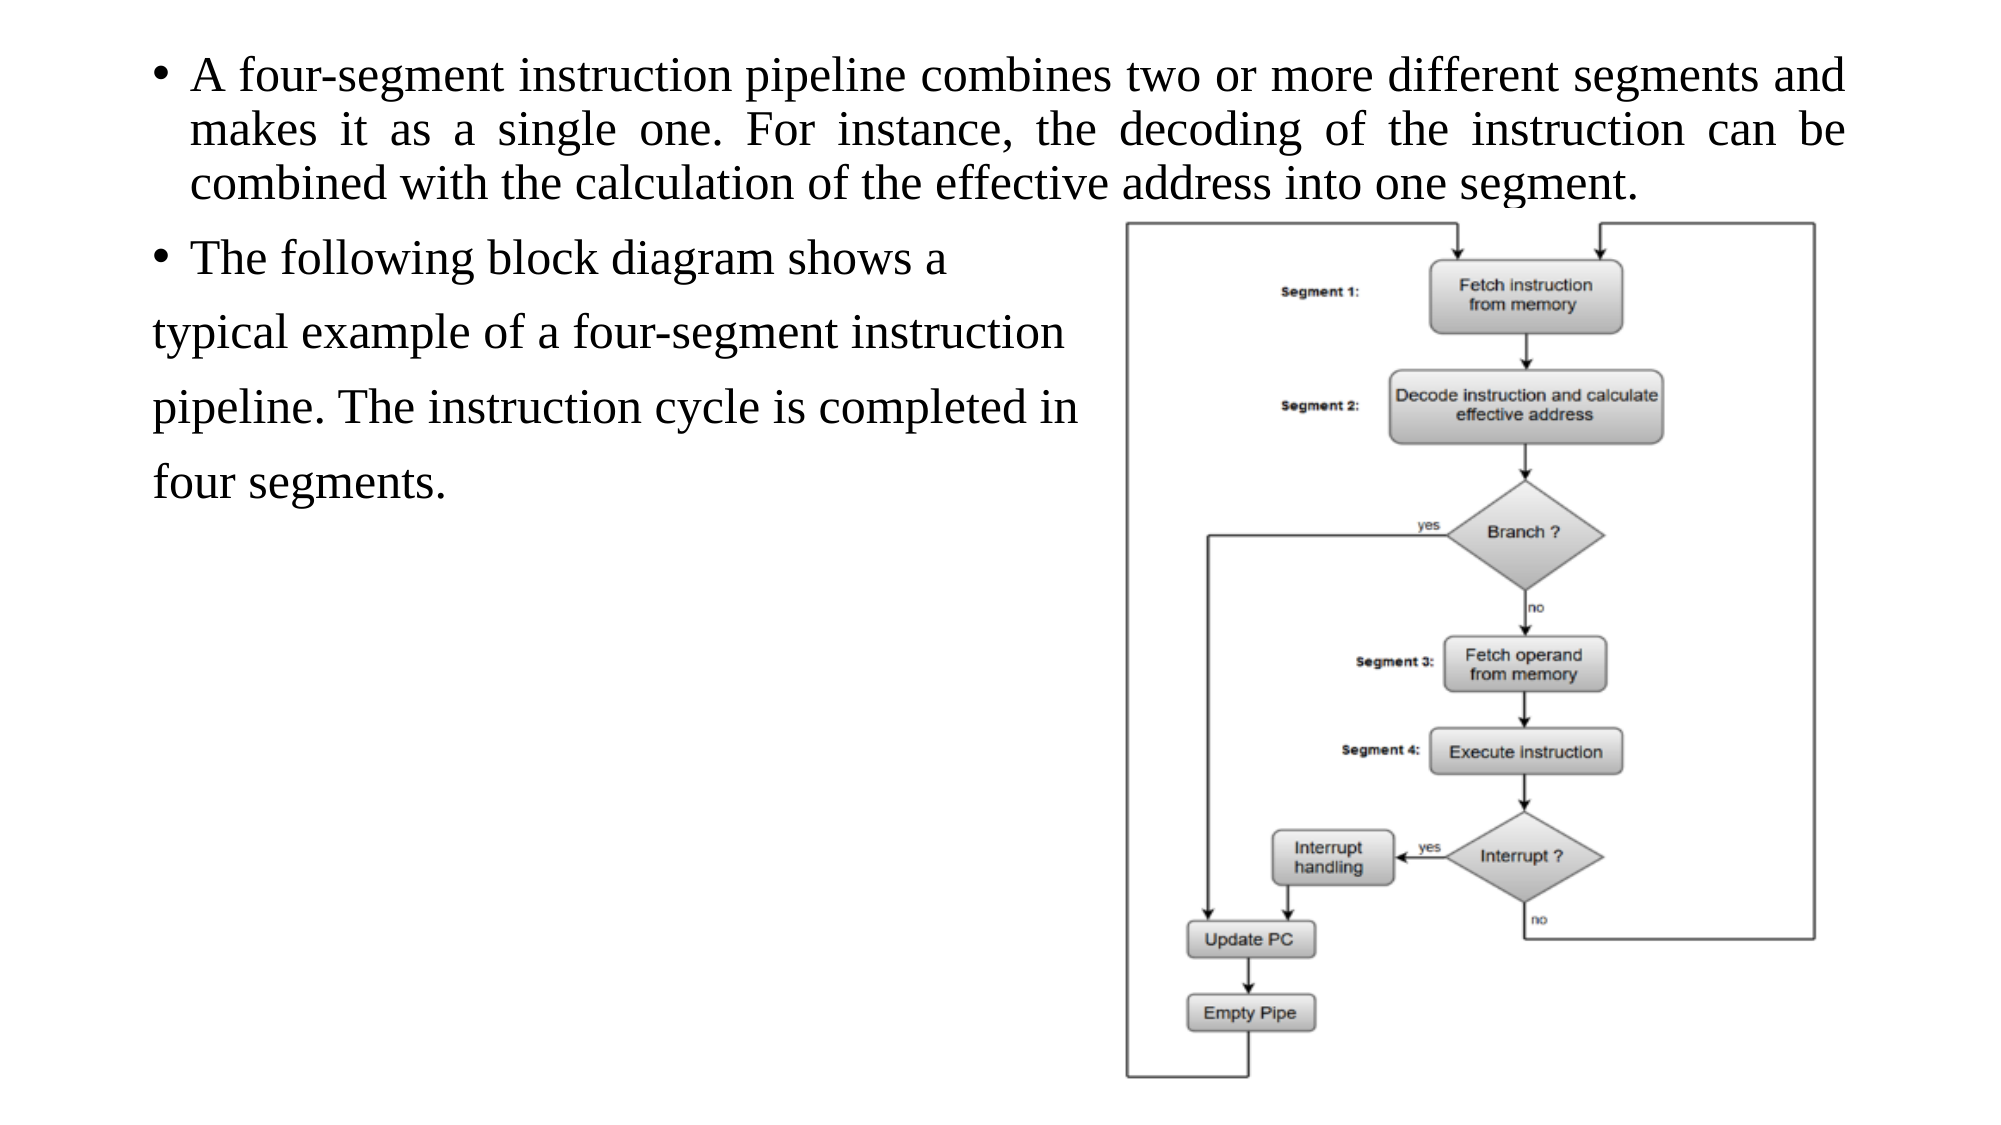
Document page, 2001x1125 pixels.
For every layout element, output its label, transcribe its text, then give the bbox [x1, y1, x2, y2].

picture [1114, 208, 1837, 1089]
list A four-segment instruction pipeline combines two or more different segments and makes it as a single one. For instance, the decoding of the instruction can be combined with the calculation of the effective address into one segment. The following block diagram shows a typical example of a four-segment instruction pipeline. The instruction cycle is completed in four segments. [137, 40, 1863, 1014]
